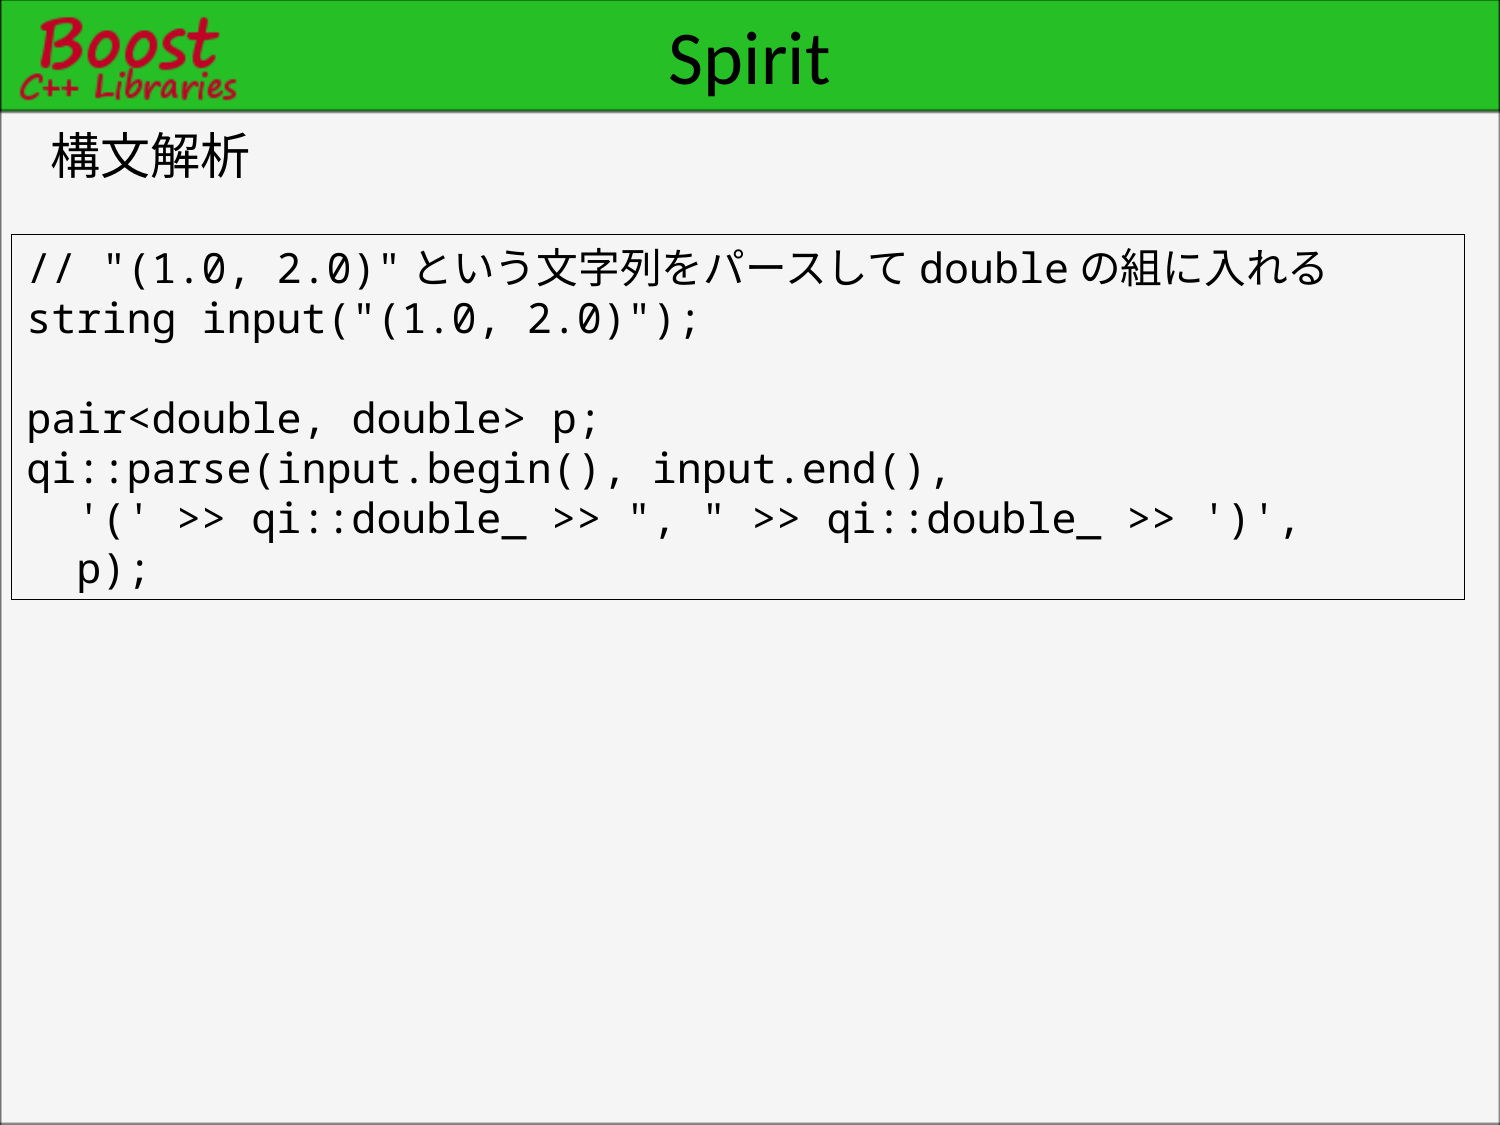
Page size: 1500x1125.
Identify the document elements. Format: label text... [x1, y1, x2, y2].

picture [0, 0, 1500, 1125]
list 構文解析 [35, 117, 1442, 200]
text_box // "(1.0, 2.0)"という文字列をパースしてdoubleの組に入れる string input("(1.0, 2.0)"); pair<double, double> p; qi::parse(input.begin(), input.end(), '(' >> qi::double_ >> ", " >> qi::double_ >> ')', p); [11, 234, 1465, 600]
title Spirit [75, 0, 1425, 108]
